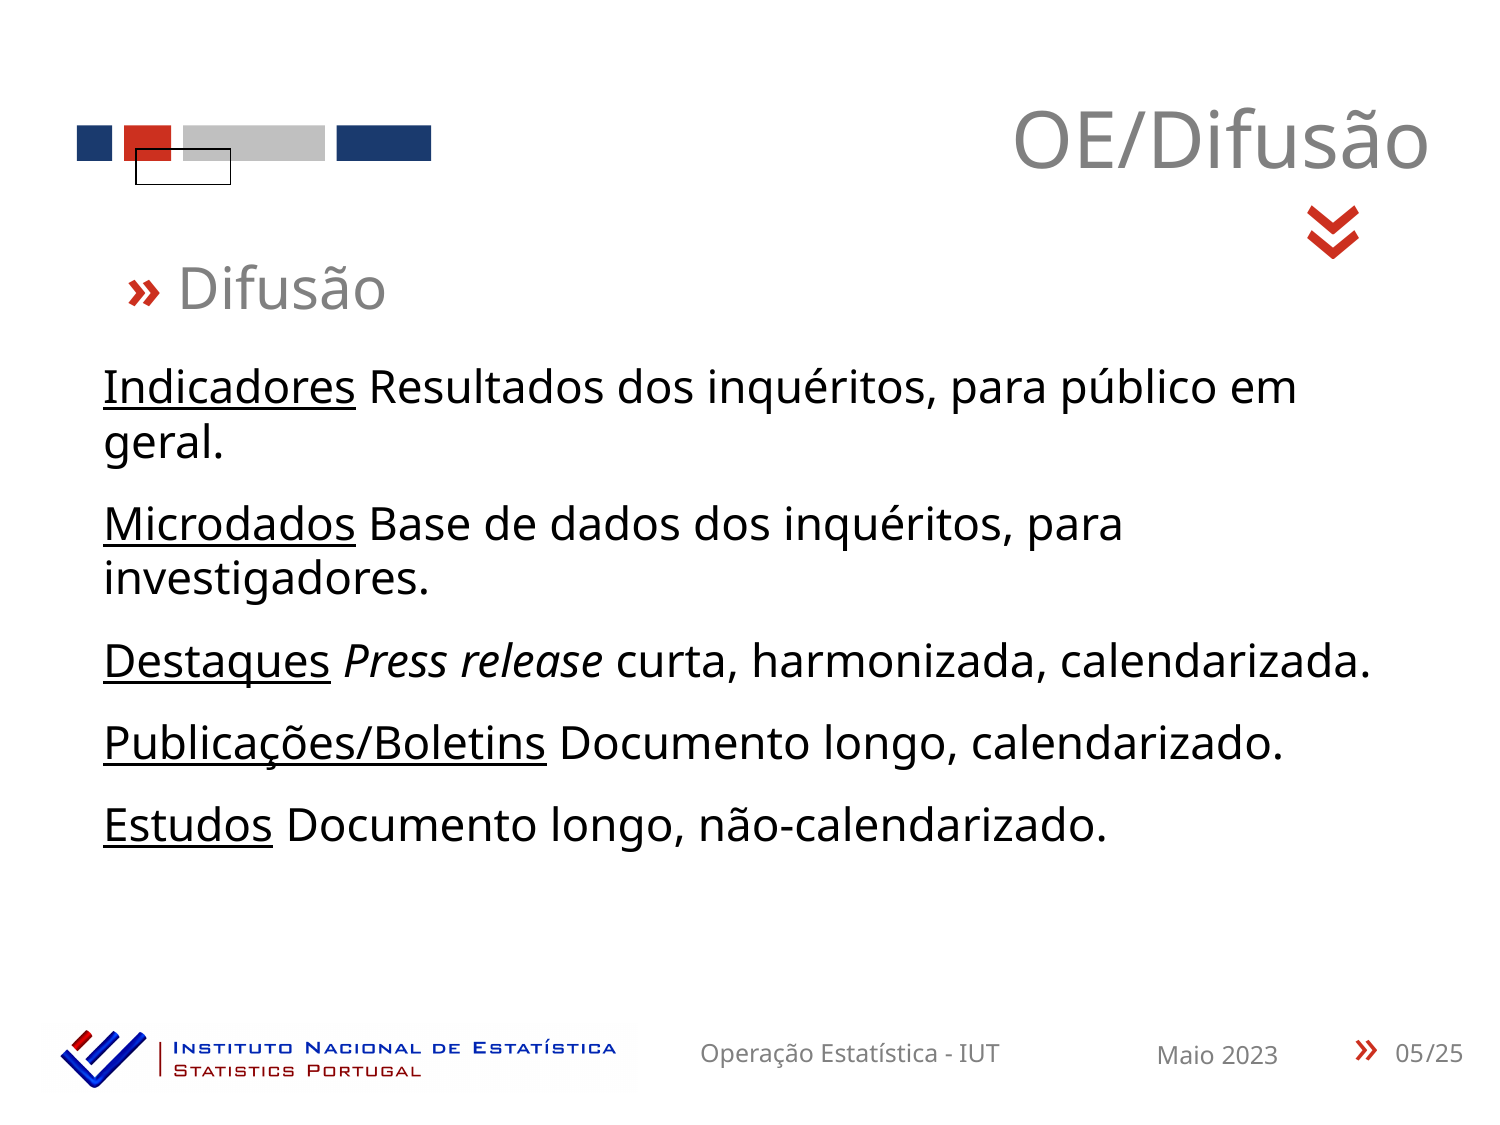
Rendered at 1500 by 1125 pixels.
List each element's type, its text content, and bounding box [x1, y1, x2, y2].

text_box « [1234, 207, 1400, 280]
text_box 05 [1380, 1029, 1447, 1075]
text_box » Difusão [112, 243, 1377, 329]
text_box Indicadores Resultados dos inquéritos, para público em geral. Microdados Base de dados dos inquéritos, para investigadores. Destaques Press release curta, harmonizada, calendarizada. Publicações/Boletins Documento longo, calendarizado. Estudos Documento longo, não-calendarizado. [88, 349, 1424, 858]
picture [41, 1023, 638, 1093]
text_box OE/Difusão [454, 66, 1447, 207]
